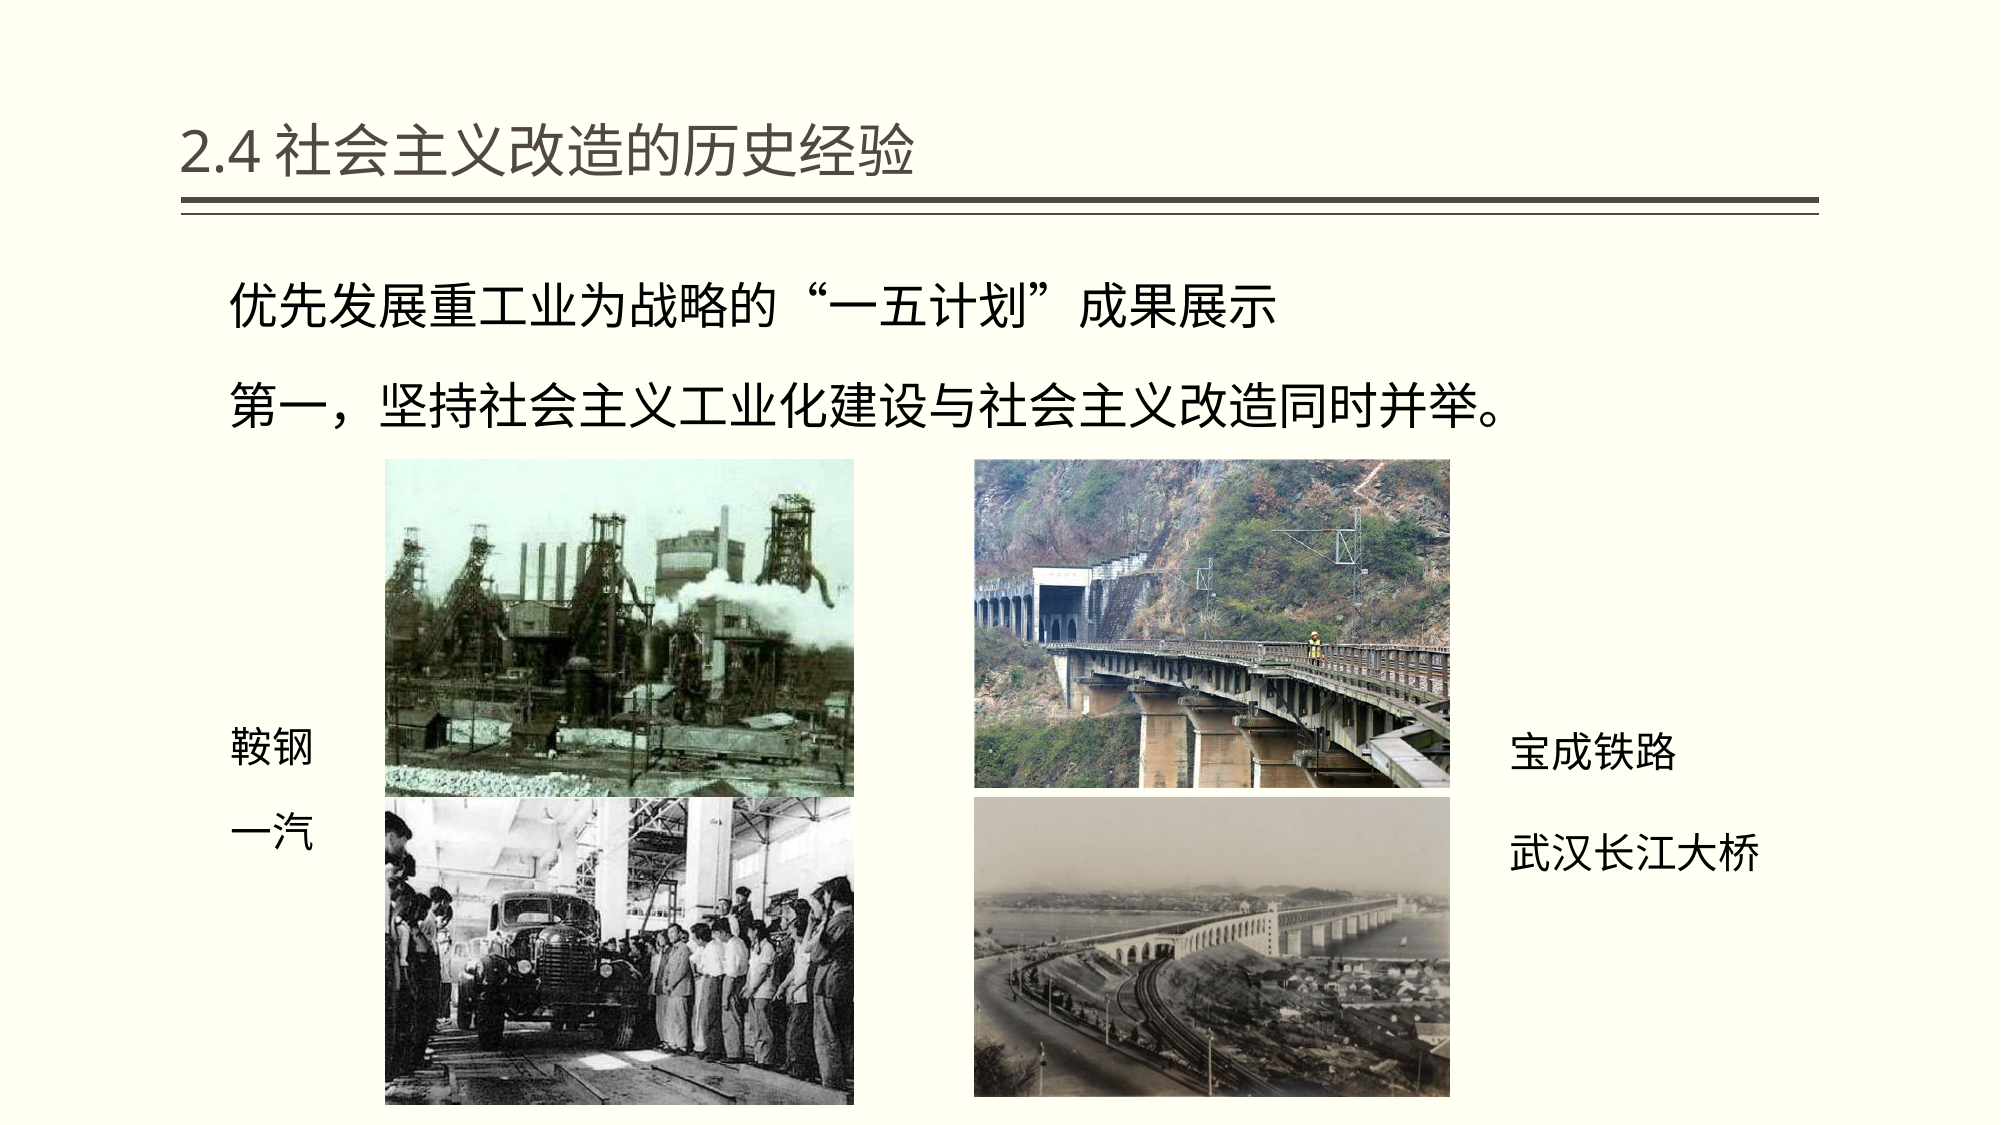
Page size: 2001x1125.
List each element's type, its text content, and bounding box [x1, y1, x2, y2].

picture [385, 459, 854, 1105]
text_box 优先发展重工业为战略的“一五计划”成果展示 [156, 243, 1370, 342]
text_box 第一，坚持社会主义工业化建设与社会主义改造同时并举。 [156, 342, 1844, 526]
text_box 鞍钢 一汽 [216, 678, 336, 1125]
picture [974, 459, 1450, 788]
title 2.4社会主义改造的历史经验 [178, 12, 1816, 193]
text_box 宝成铁路 武汉长江大桥 [1495, 683, 1817, 1090]
picture [974, 797, 1450, 1097]
